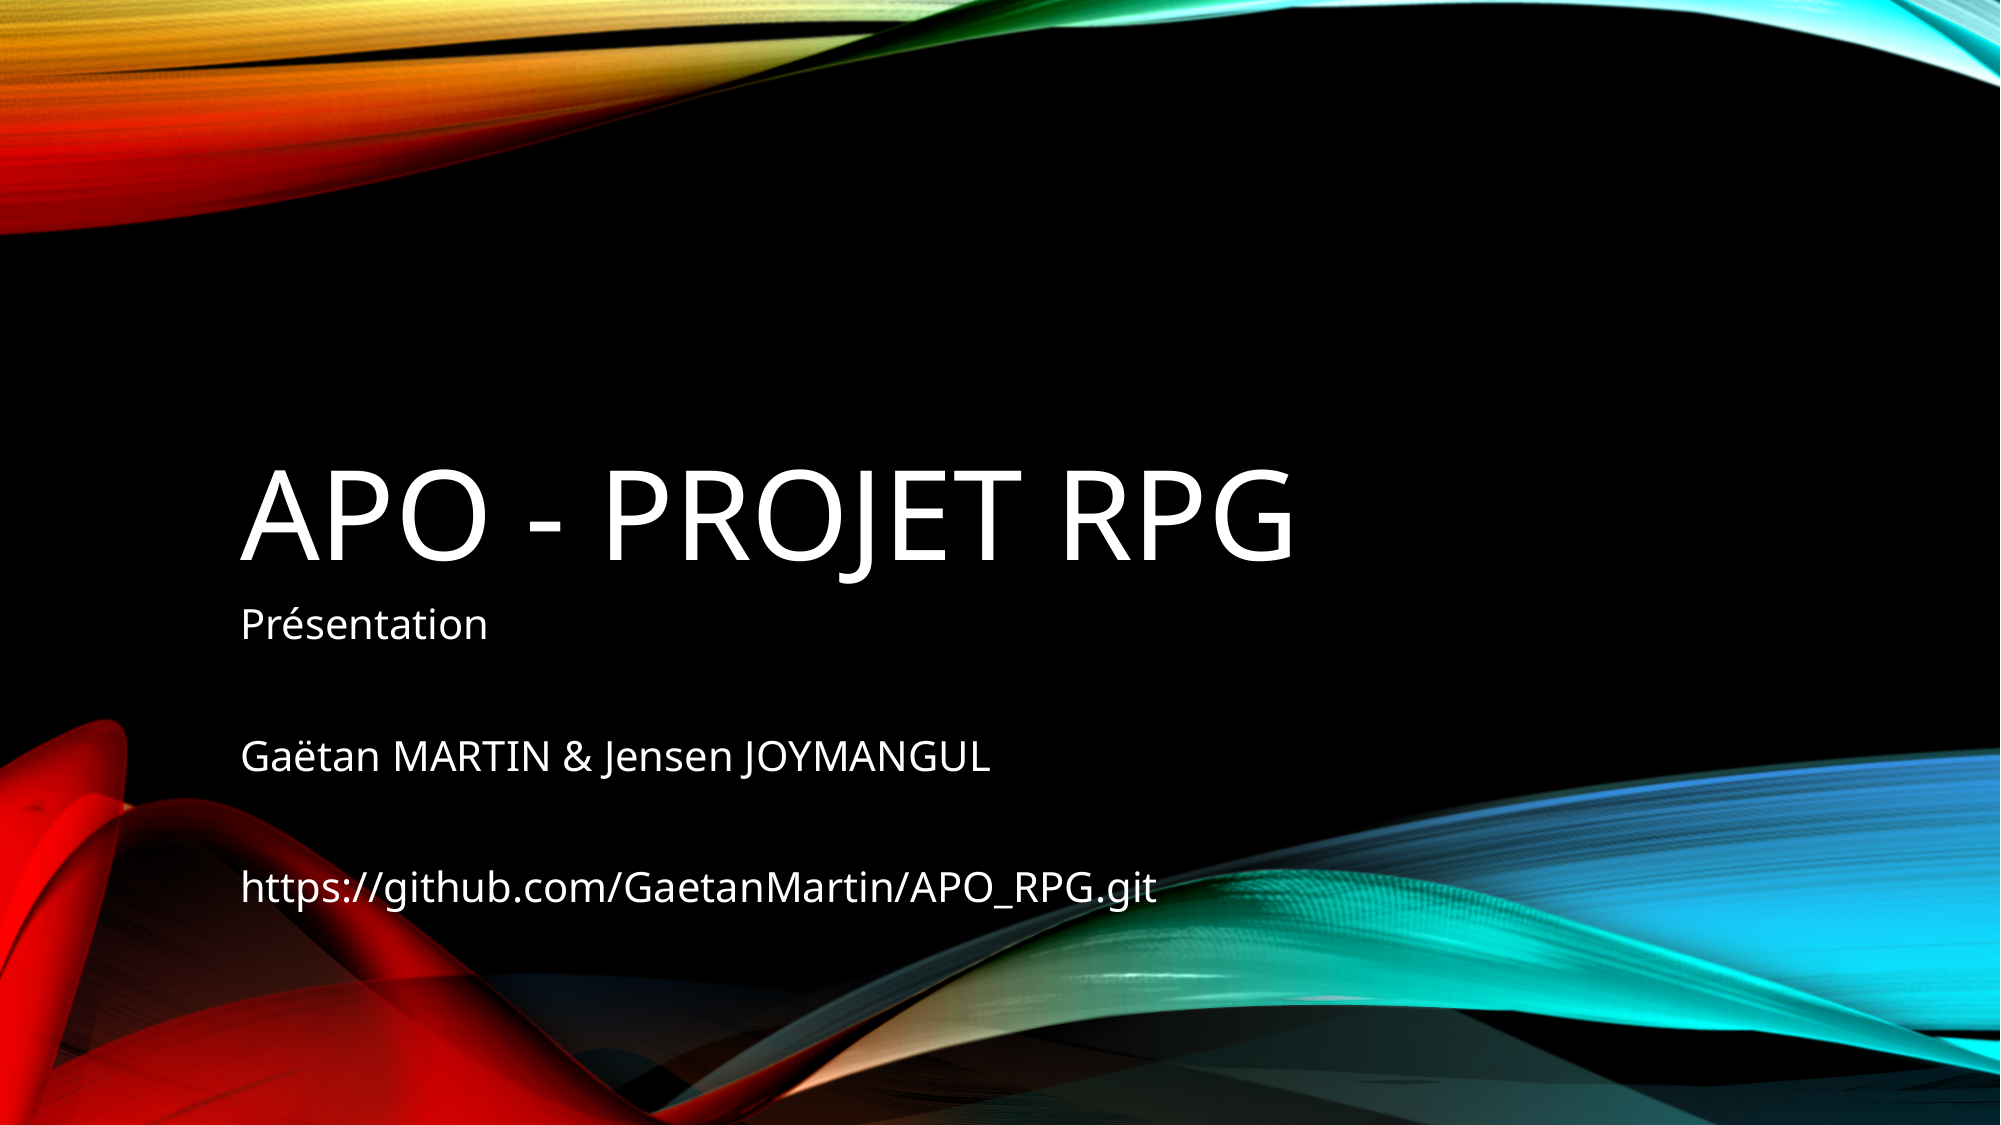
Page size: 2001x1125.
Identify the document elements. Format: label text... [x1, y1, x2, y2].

title APO - Projet RPG [225, 295, 1775, 595]
picture [0, 0, 2000, 237]
subtitle Présentation Gaëtan MARTIN & Jensen JOYMANGUL https://github.com/GaetanMartin/APO_RPG.git [225, 595, 1775, 988]
picture [0, 717, 2000, 1125]
